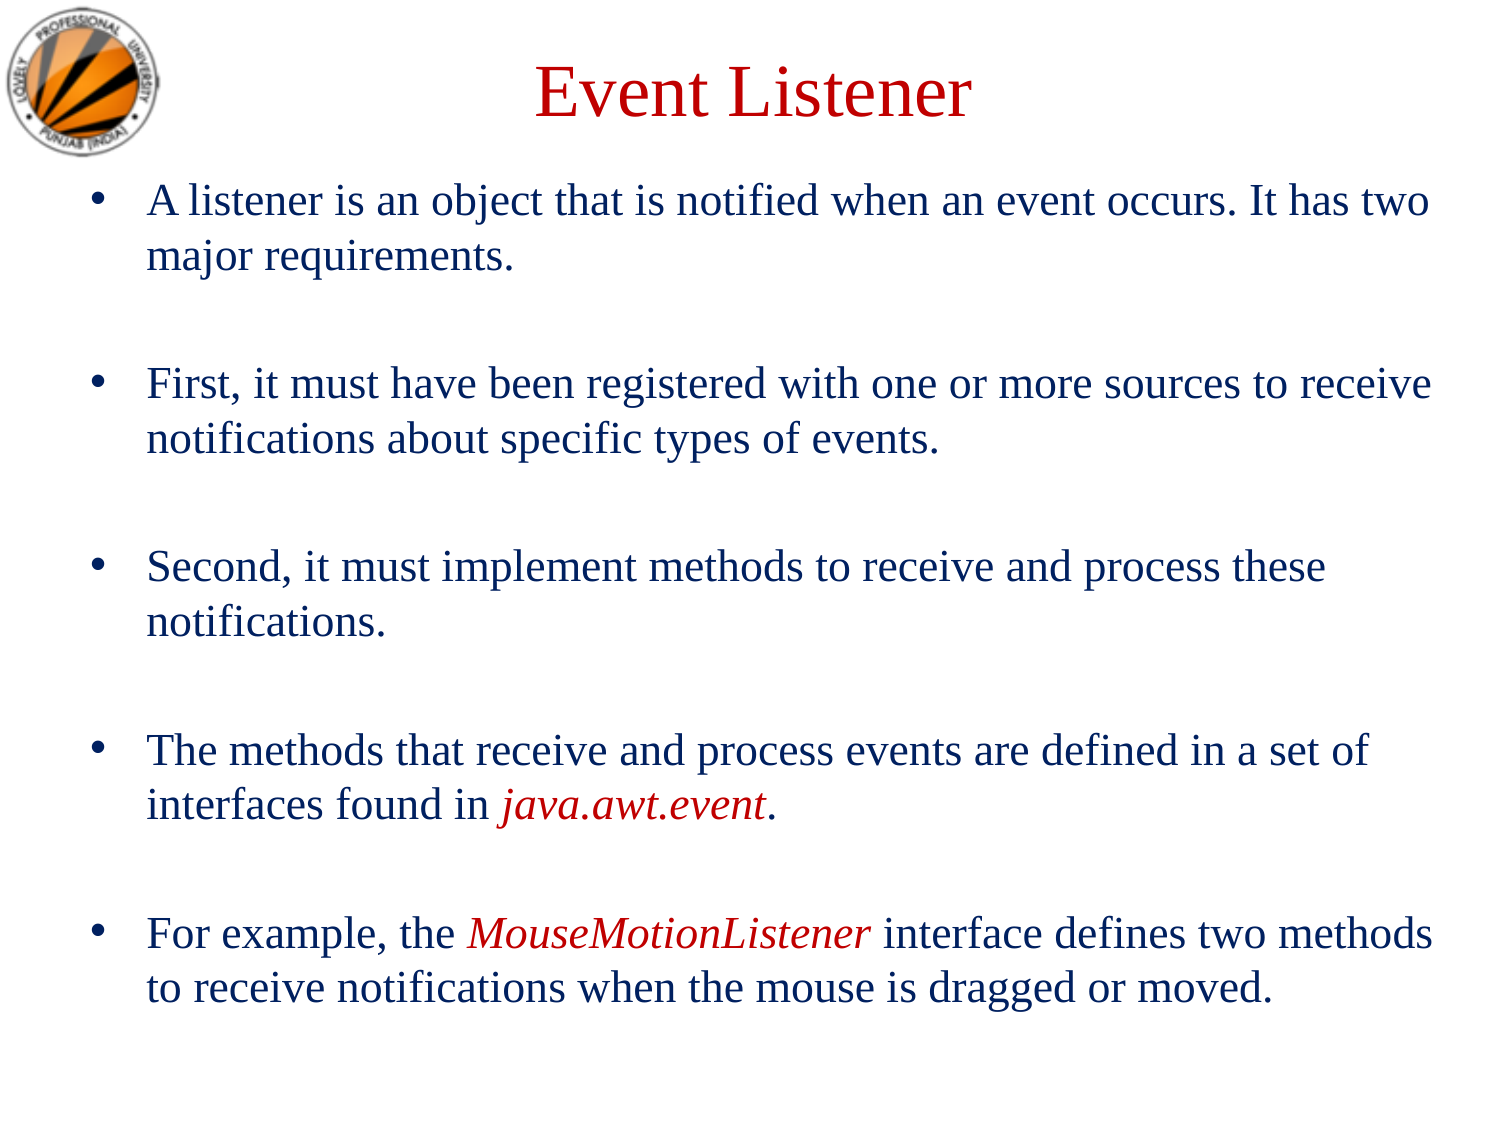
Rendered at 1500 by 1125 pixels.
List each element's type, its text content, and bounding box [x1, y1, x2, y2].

list A listener is an object that is notified when an event occurs. It has two major requirements. First, it must have been registered with one or more sources to receive notifications about specific types of events. Second, it must implement methods to receive and process these notifications. The methods that receive and process events are defined in a set of interfaces found in java.awt.event. For example, the MouseMotionListener interface defines two methods to receive notifications when the mouse is dragged or moved. [75, 162, 1450, 1025]
picture [0, 0, 163, 163]
title Event Listener [163, 0, 1425, 162]
